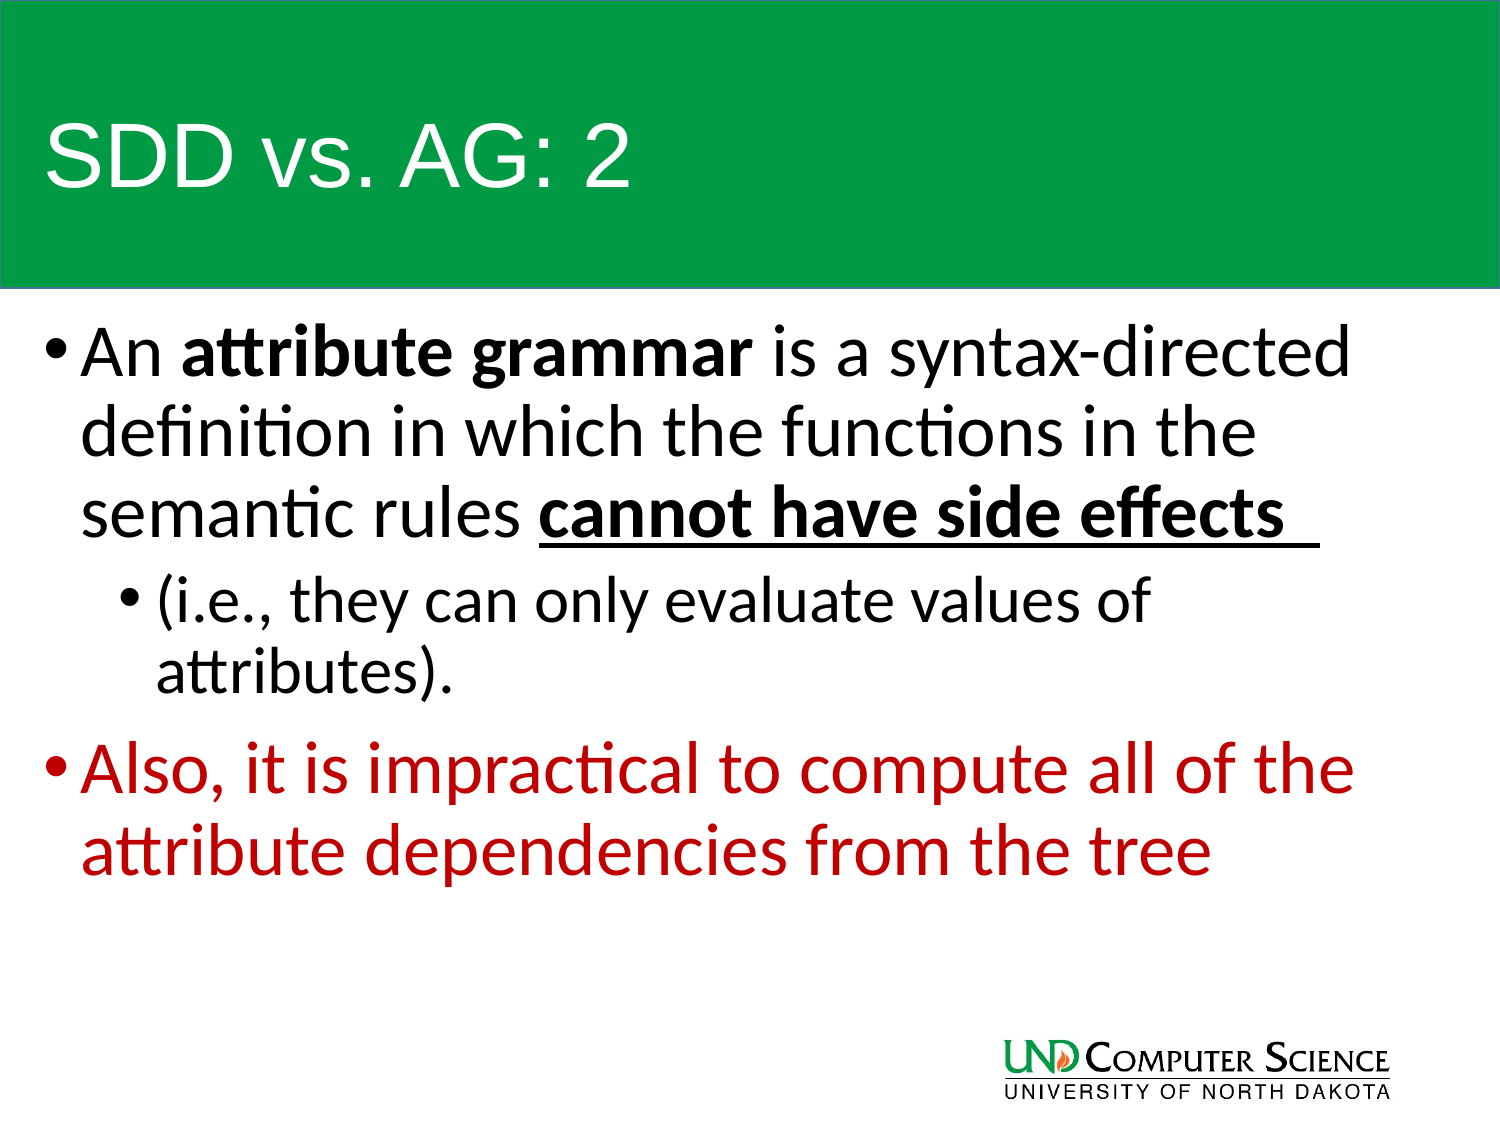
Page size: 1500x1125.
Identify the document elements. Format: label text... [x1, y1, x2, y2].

title SDD vs. AG: 2 [28, 48, 1322, 267]
list An attribute grammar is a syntax-directed definition in which the functions in the semantic rules cannot have side effects (i.e., they can only evaluate values of attributes). Also, it is impractical to compute all of the attribute dependencies from the tree [28, 303, 1480, 997]
picture [999, 1034, 1397, 1104]
